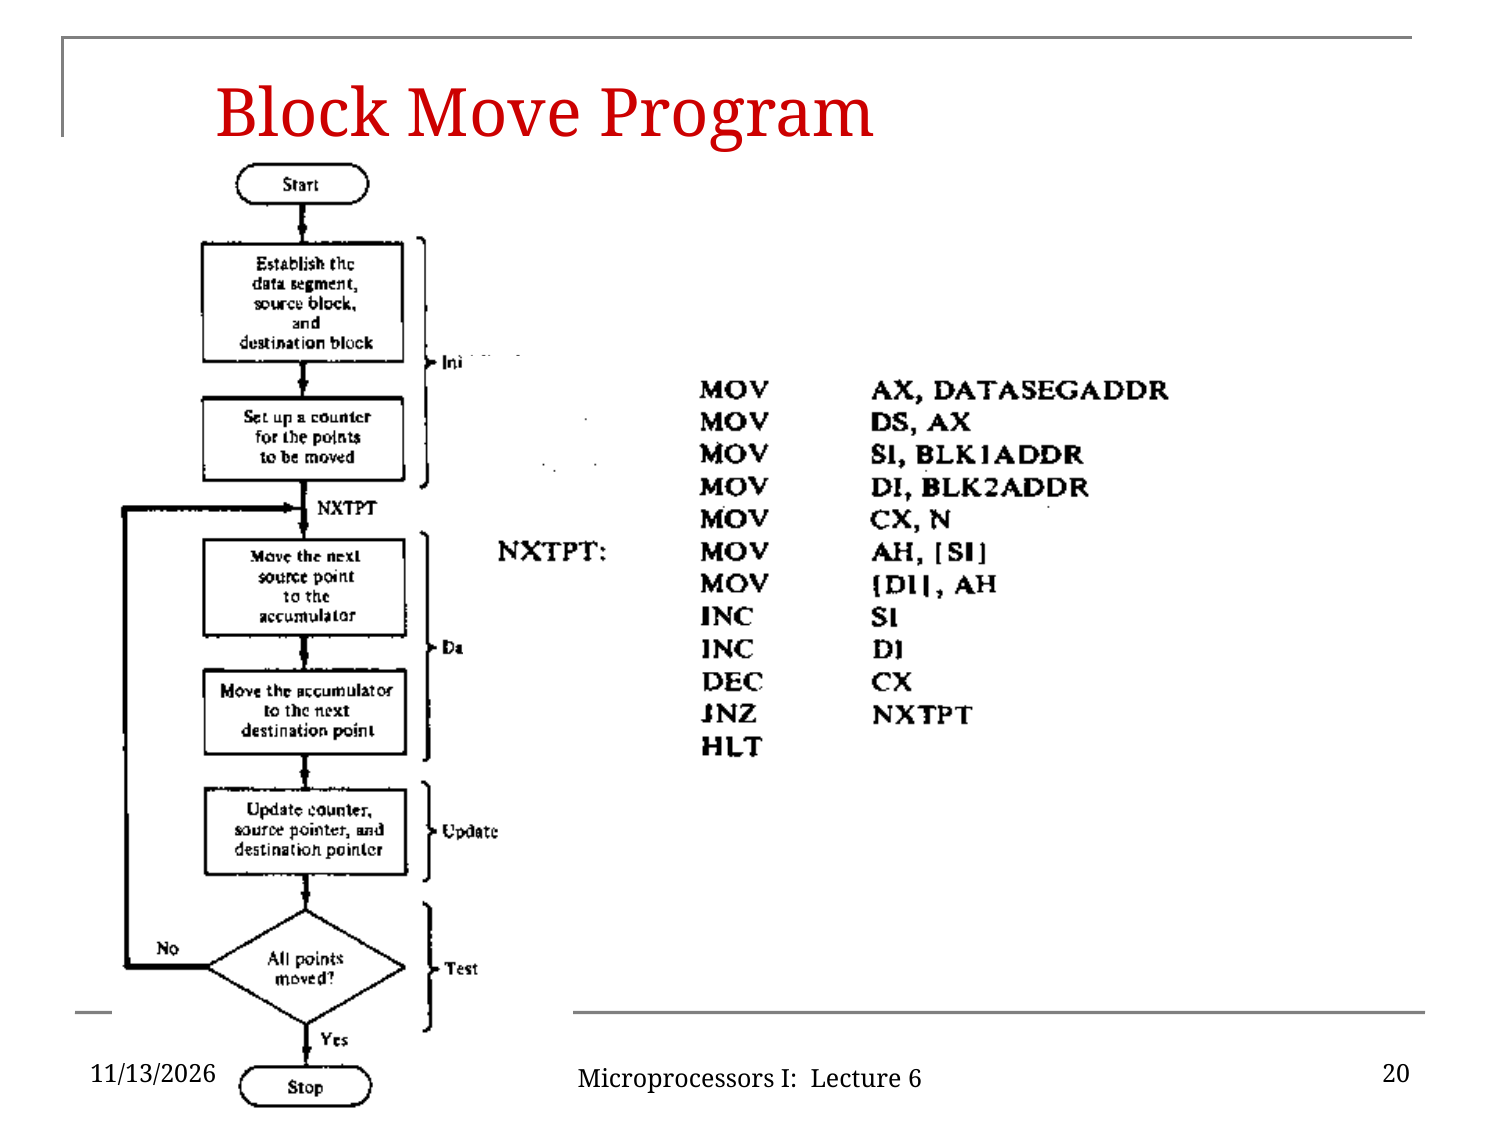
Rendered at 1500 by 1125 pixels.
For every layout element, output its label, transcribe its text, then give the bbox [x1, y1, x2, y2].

slide_number 20 [1074, 1023, 1426, 1100]
footer Microprocessors I: Lecture 6 [577, 1024, 988, 1101]
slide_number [74, 1023, 107, 1100]
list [112, 149, 573, 1125]
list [463, 355, 1189, 777]
title Block Move Program [200, 62, 1225, 150]
